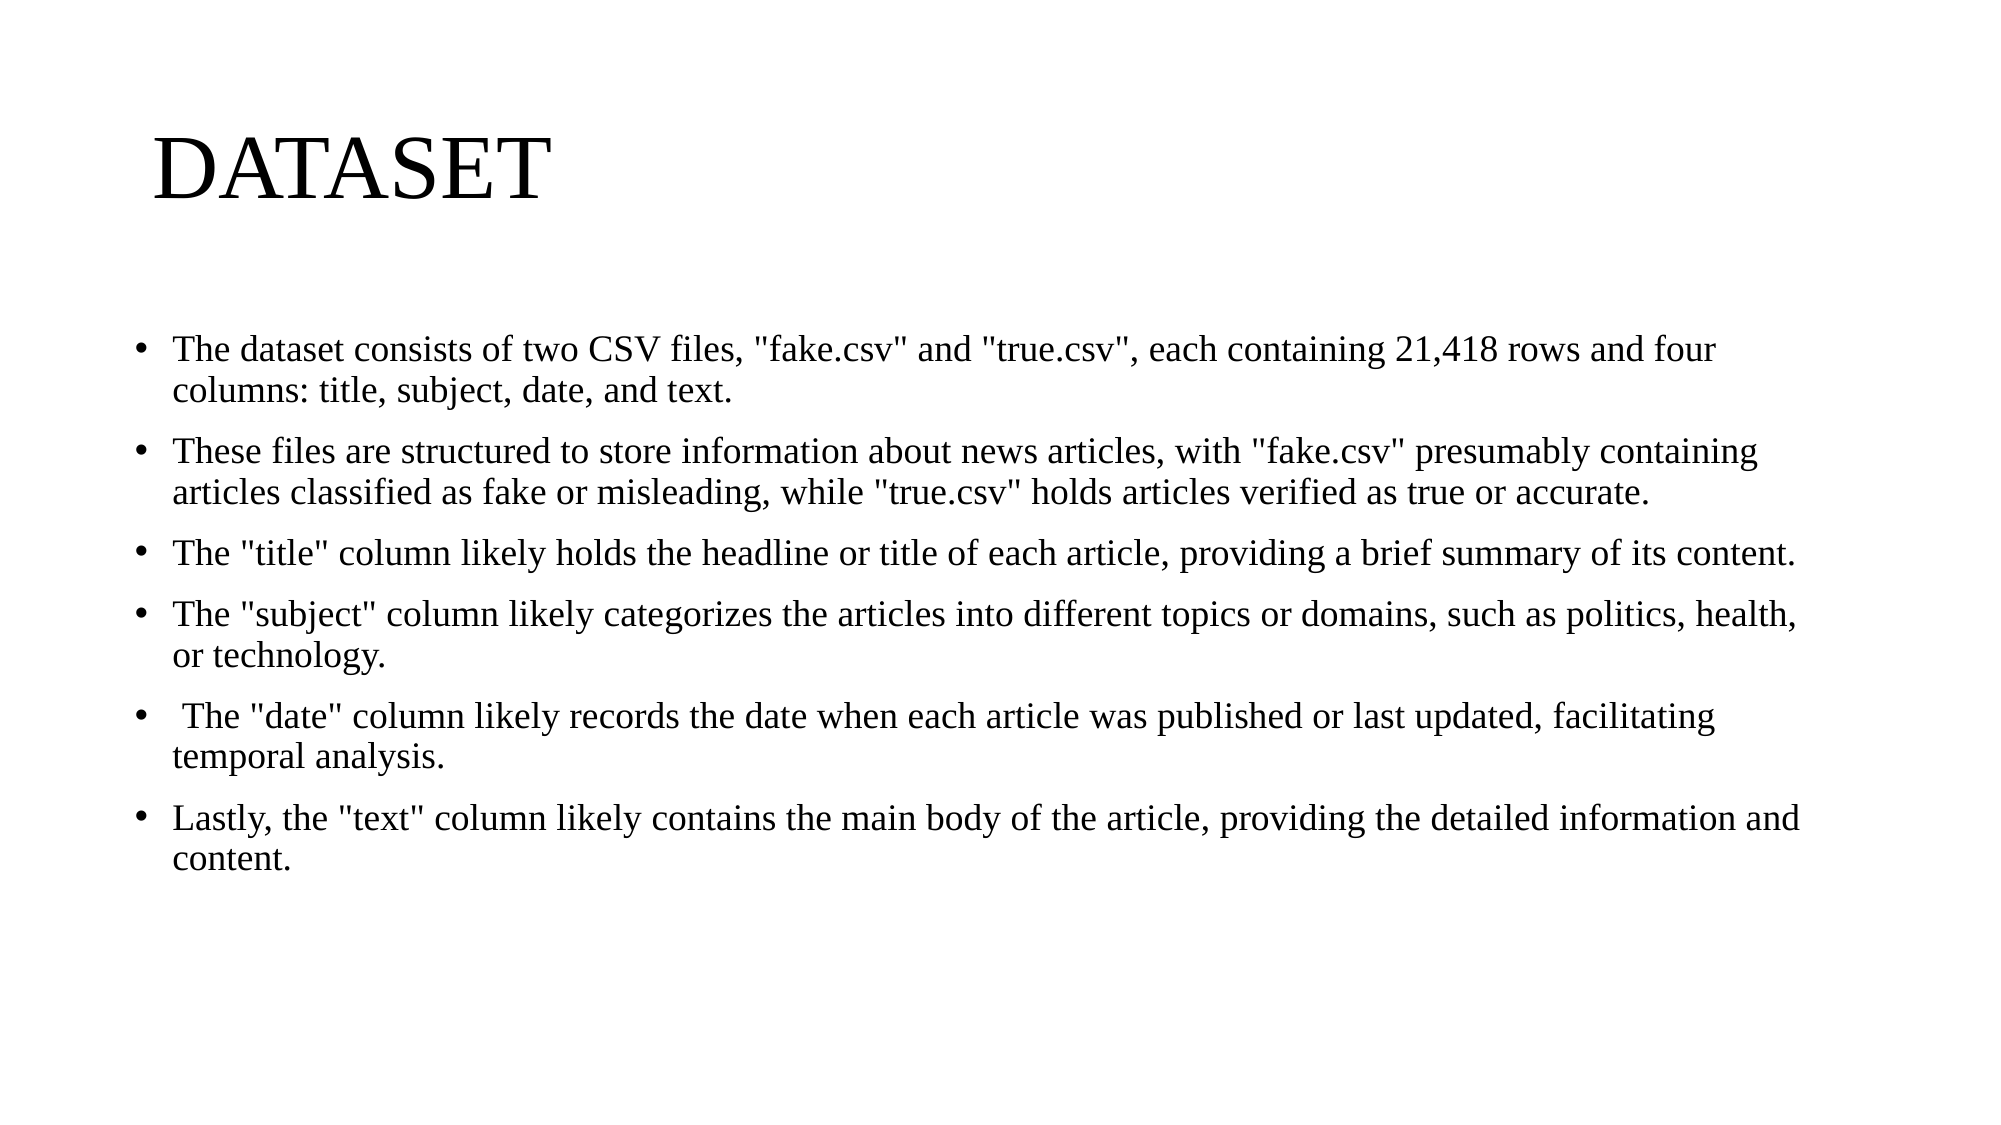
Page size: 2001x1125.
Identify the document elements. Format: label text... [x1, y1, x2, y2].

title DATASET [137, 59, 1863, 278]
list The dataset consists of two CSV files, "fake.csv" and "true.csv", each containing 21,418 rows and four columns: title, subject, date, and text. These files are structured to store information about news articles, with "fake.csv" presumably containing articles classified as fake or misleading, while "true.csv" holds articles verified as true or accurate. The "title" column likely holds the headline or title of each article, providing a brief summary of its content. The "subject" column likely categorizes the articles into different topics or domains, such as politics, health, or technology. The "date" column likely records the date when each article was published or last updated, facilitating temporal analysis. Lastly, the "text" column likely contains the main body of the article, providing the detailed information and content. [119, 322, 1845, 950]
